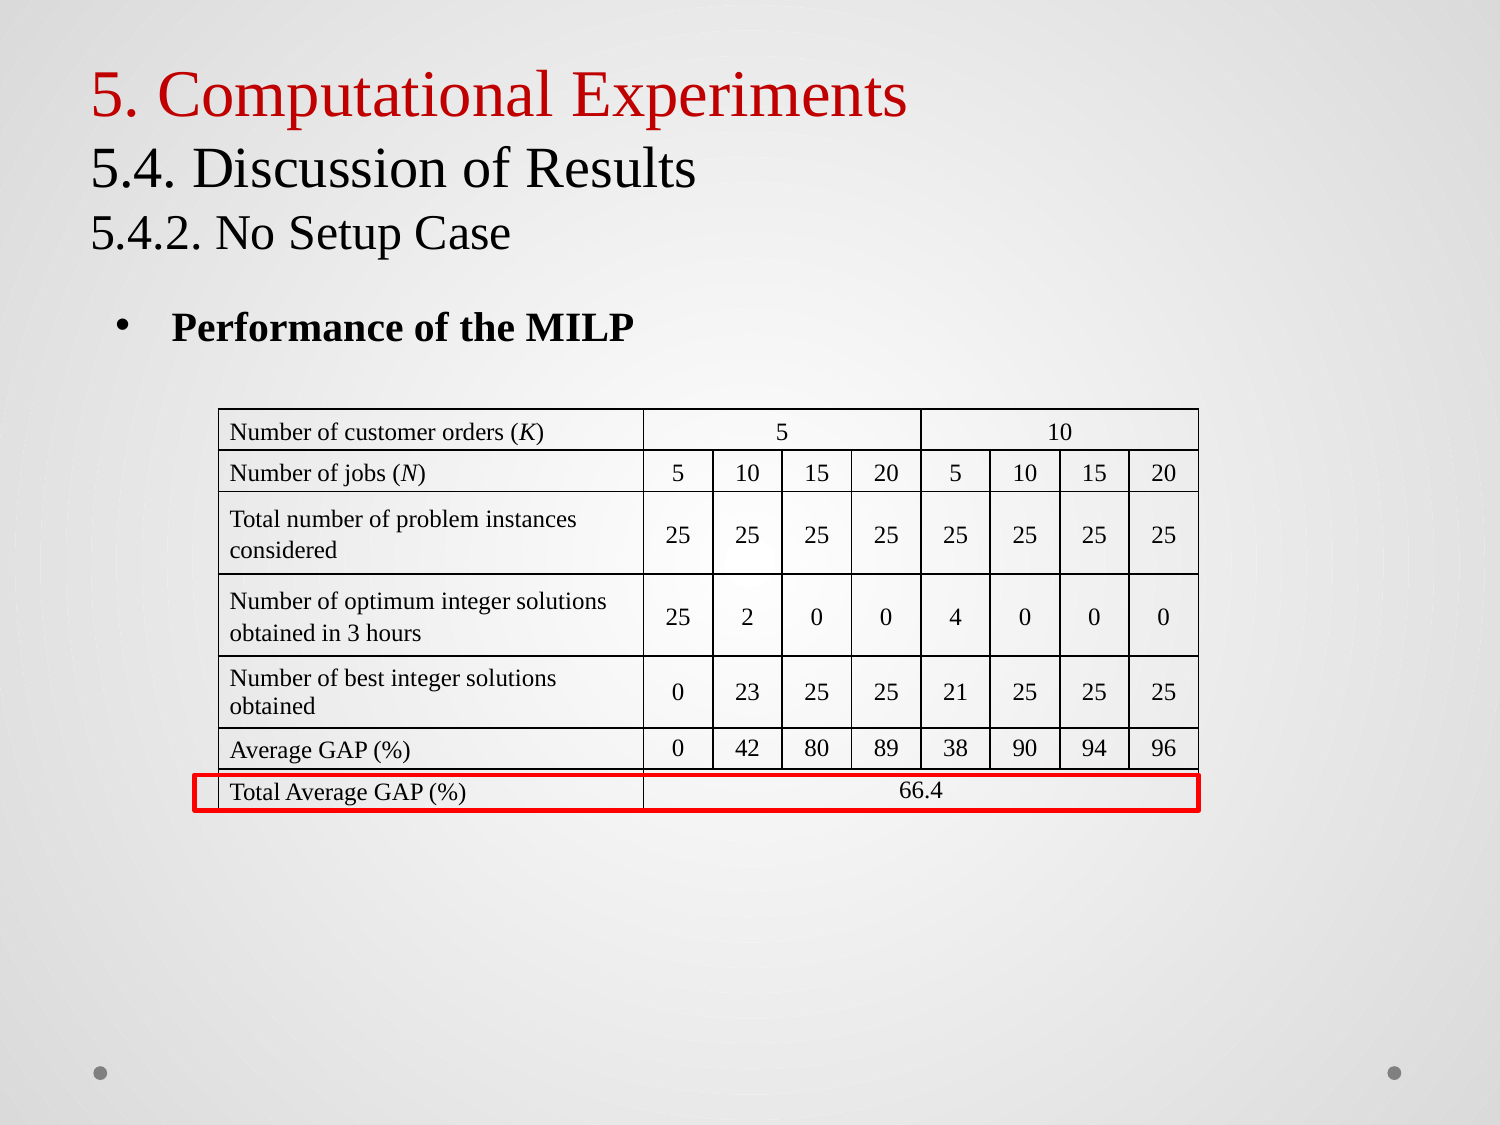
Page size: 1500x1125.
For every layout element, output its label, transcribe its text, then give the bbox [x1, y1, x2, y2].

table_cell 23 [714, 657, 781, 727]
table_cell 15 [783, 451, 851, 491]
table_cell 94 [1061, 729, 1128, 768]
table_cell 20 [852, 451, 920, 491]
table_cell Number of best integer solutions obtained [219, 657, 643, 727]
table_cell 25 [852, 492, 920, 573]
table_cell Total number of problem instances considered [219, 492, 643, 573]
table_cell 20 [1130, 451, 1198, 491]
table_cell Number of optimum integer solutions obtained in 3 hours [219, 575, 643, 655]
table_cell 25 [1061, 492, 1128, 573]
table_header 5 [644, 410, 920, 449]
table_cell Number of jobs (N) [219, 451, 643, 491]
table_cell 25 [922, 492, 989, 573]
table_cell 25 [1130, 492, 1198, 573]
text_box [192, 773, 1201, 813]
table_cell 0 [1061, 575, 1128, 655]
title 5. Computational Experiments 5.4. Discussion of Results 5.4.2. No Setup Case [75, 78, 1425, 268]
table_cell 4 [922, 575, 989, 655]
table_cell 0 [644, 657, 712, 727]
table_header Number of customer orders (K) [219, 410, 643, 449]
table_cell 25 [852, 657, 920, 727]
table_cell 25 [644, 492, 712, 573]
table_cell 0 [991, 575, 1059, 655]
table_cell 0 [644, 729, 712, 768]
table_cell 90 [991, 729, 1059, 768]
table_cell 38 [922, 729, 989, 768]
table_cell 42 [714, 729, 781, 768]
table_cell 0 [1130, 575, 1198, 655]
table_cell 21 [922, 657, 989, 727]
table_cell 10 [991, 451, 1059, 491]
table_cell 80 [783, 729, 851, 768]
table_cell 0 [783, 575, 851, 655]
table_cell 89 [852, 729, 920, 768]
table_cell 25 [644, 575, 712, 655]
table_cell 25 [1130, 657, 1198, 727]
table_cell 25 [1061, 657, 1128, 727]
table_cell Average GAP (%) [219, 729, 643, 768]
table_cell 25 [783, 657, 851, 727]
table_cell 15 [1061, 451, 1128, 491]
list Performance of the MILP [100, 267, 1451, 1059]
table_cell 25 [714, 492, 781, 573]
table_cell 5 [644, 451, 712, 491]
table_cell 5 [922, 451, 989, 491]
table_cell 10 [714, 451, 781, 491]
table_cell 25 [991, 657, 1059, 727]
table_cell 25 [991, 492, 1059, 573]
table_cell 25 [783, 492, 851, 573]
table_cell 0 [852, 575, 920, 655]
table_cell 2 [714, 575, 781, 655]
table_cell 96 [1130, 729, 1198, 768]
table_header 10 [922, 410, 1198, 449]
